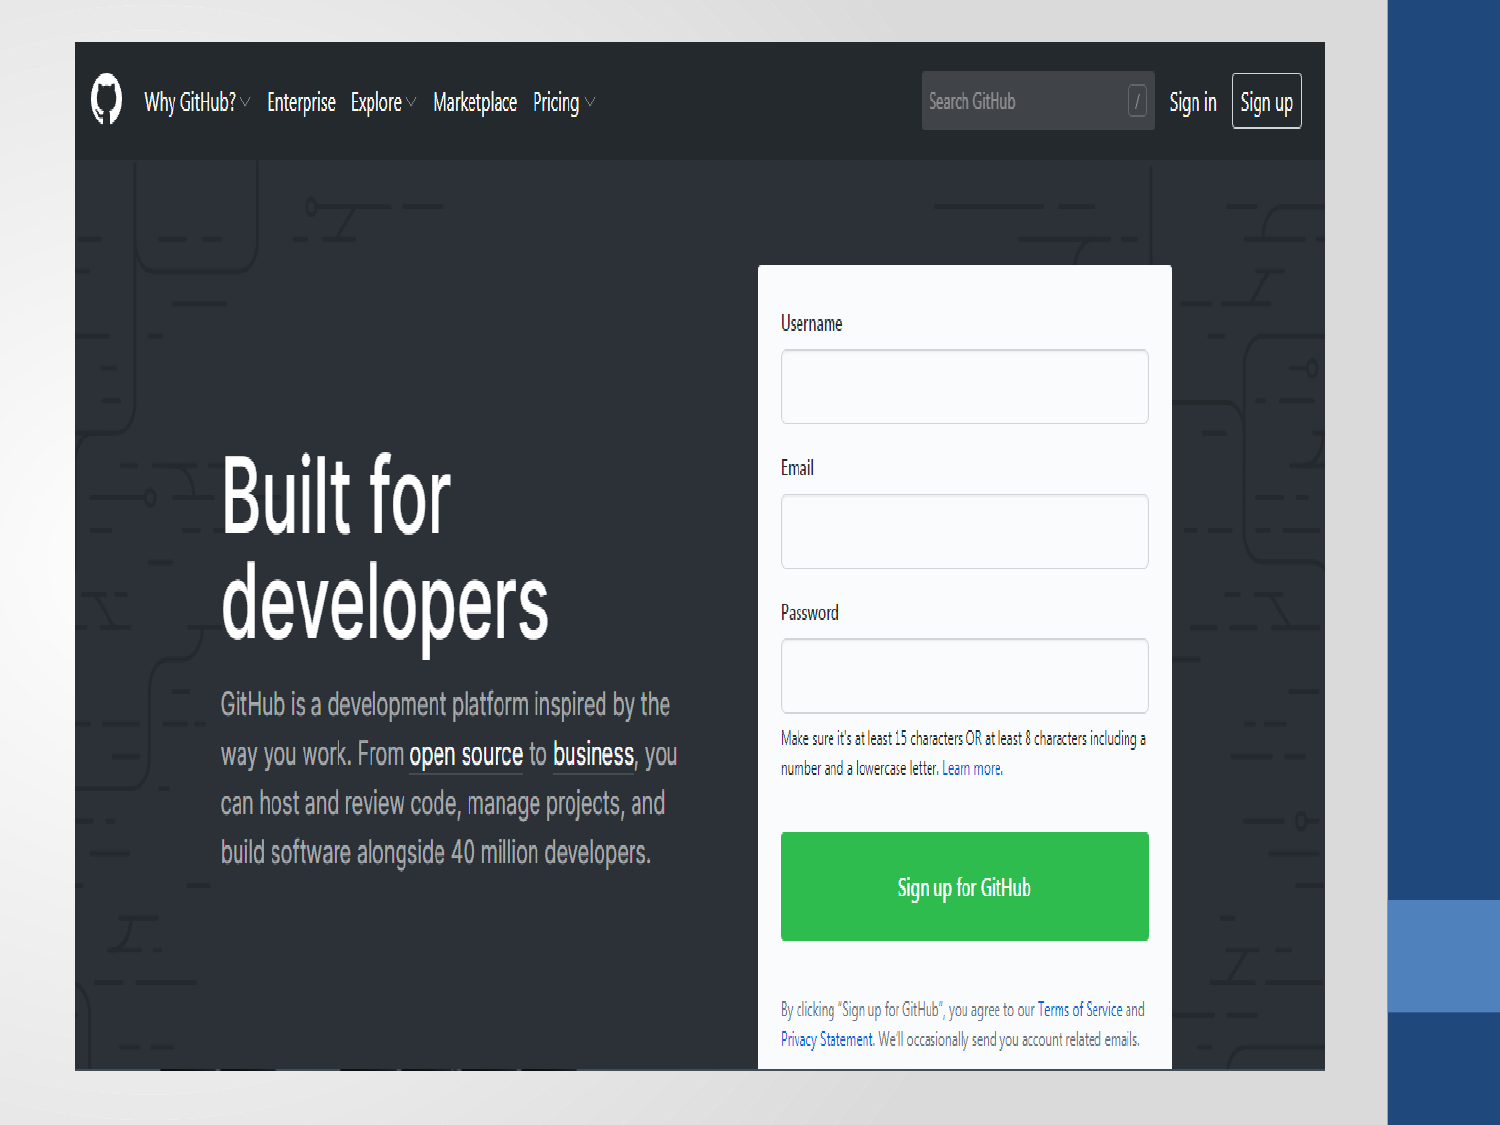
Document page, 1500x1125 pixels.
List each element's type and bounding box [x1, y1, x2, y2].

list [74, 42, 1326, 1071]
